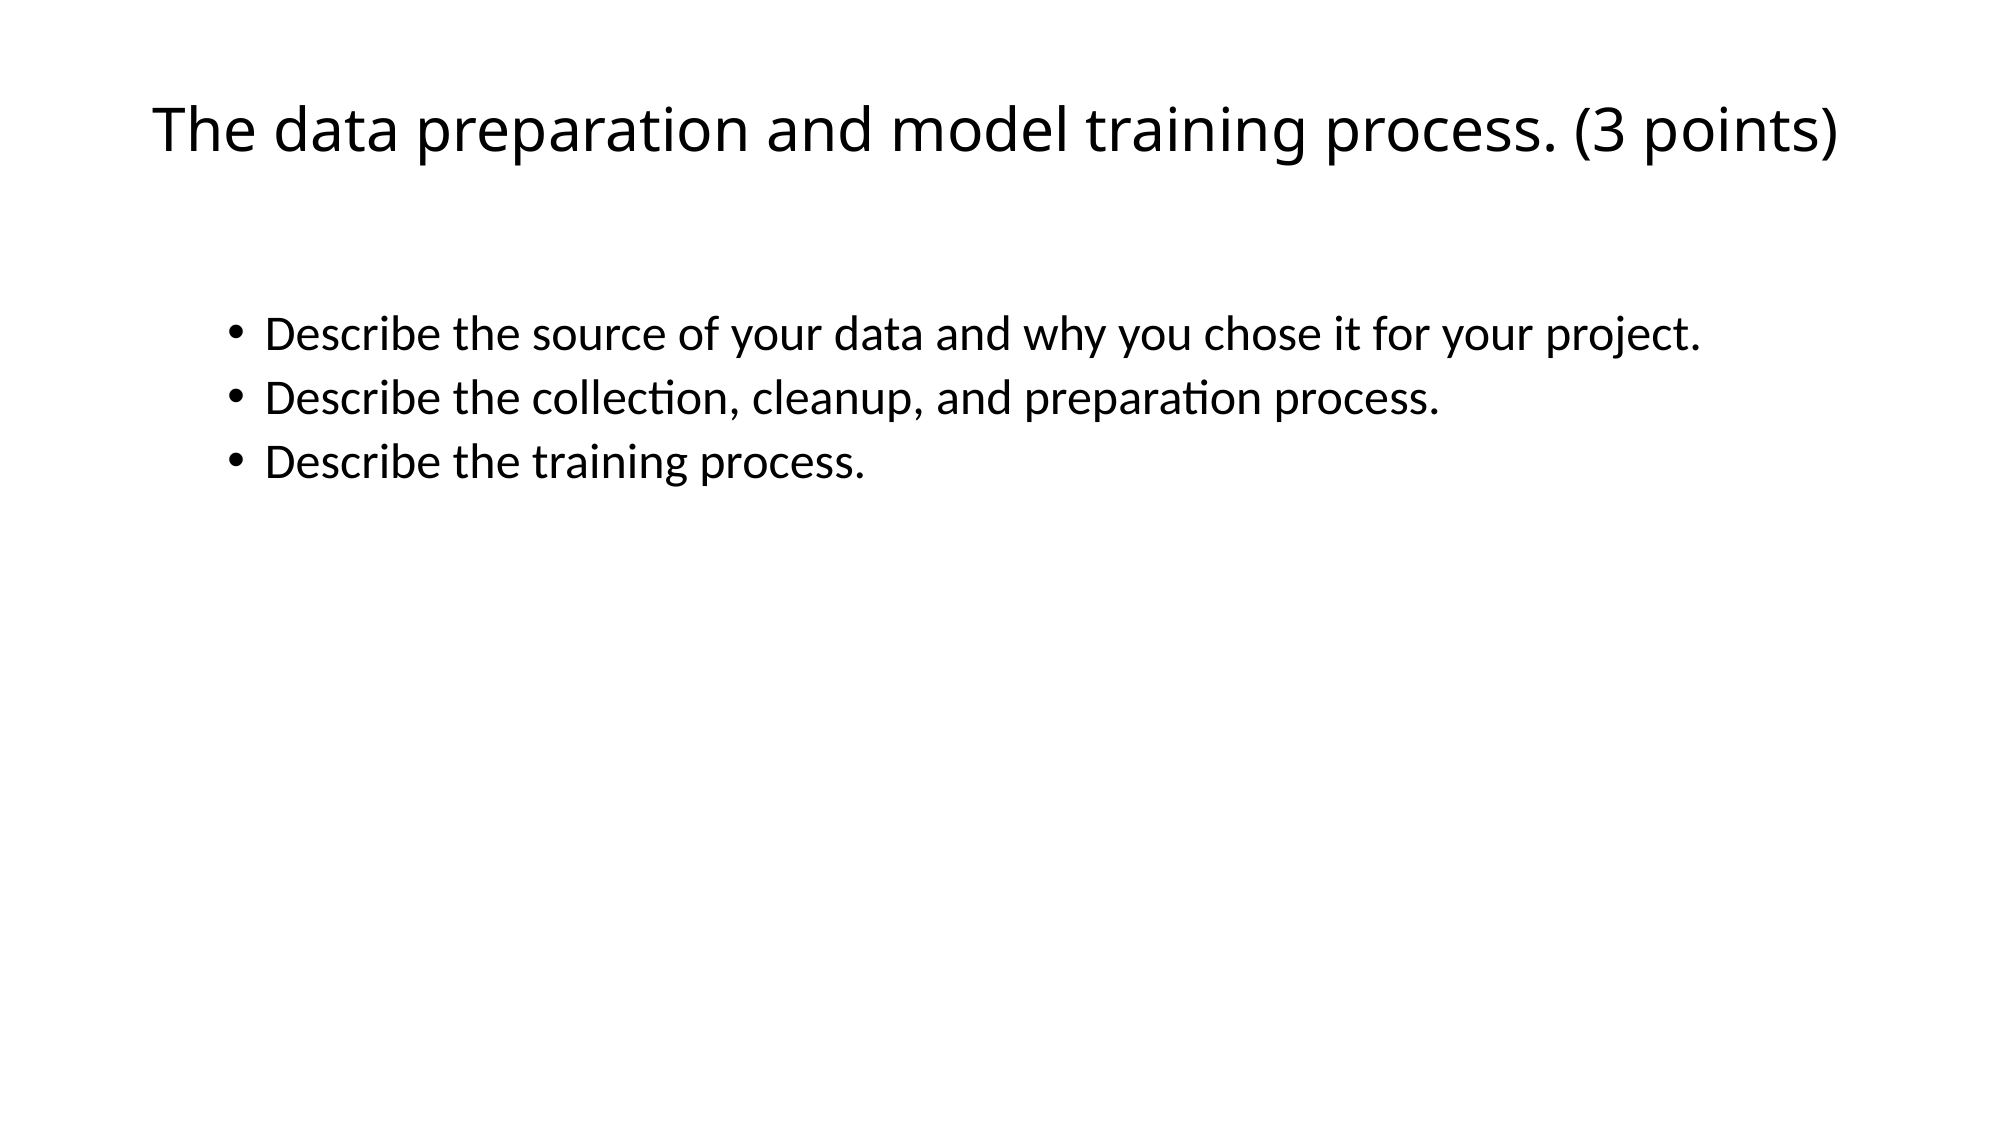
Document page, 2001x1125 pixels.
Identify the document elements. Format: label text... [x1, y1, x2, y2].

list Describe the source of your data and why you chose it for your project. Describe the collection, cleanup, and preparation process. Describe the training process. [137, 299, 1863, 1014]
title The data preparation and model training process. (3 points) [137, 59, 1863, 278]
